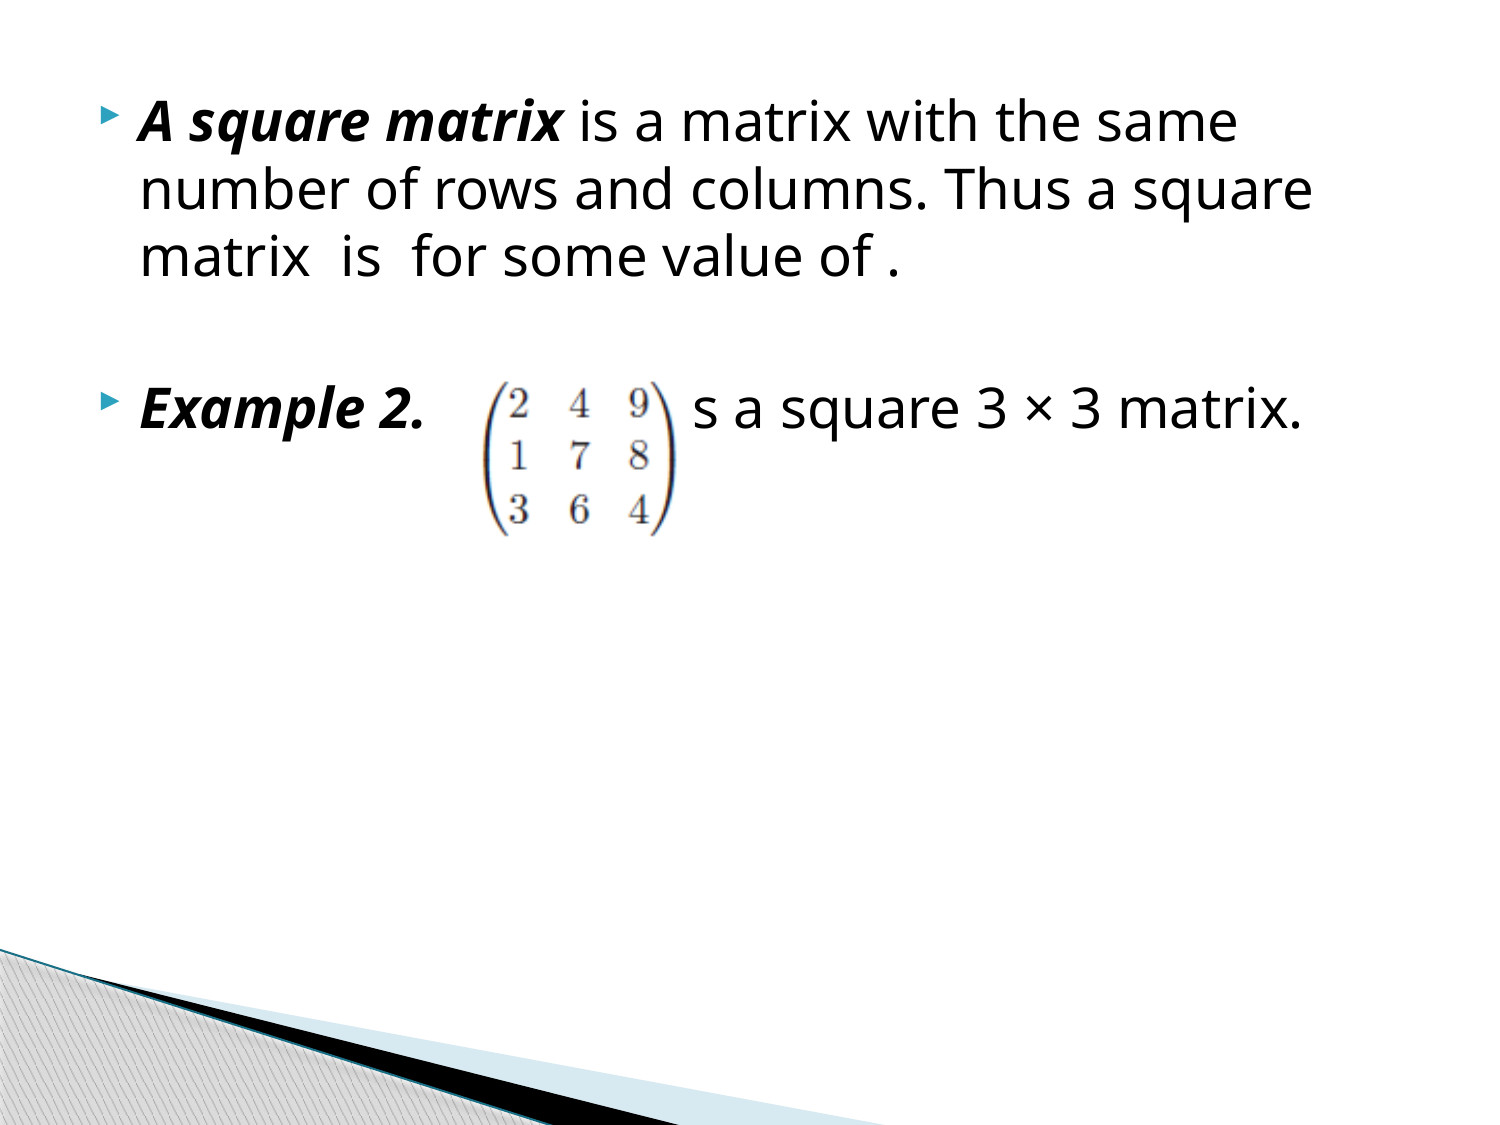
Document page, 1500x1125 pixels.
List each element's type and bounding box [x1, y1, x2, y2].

picture [459, 374, 692, 549]
